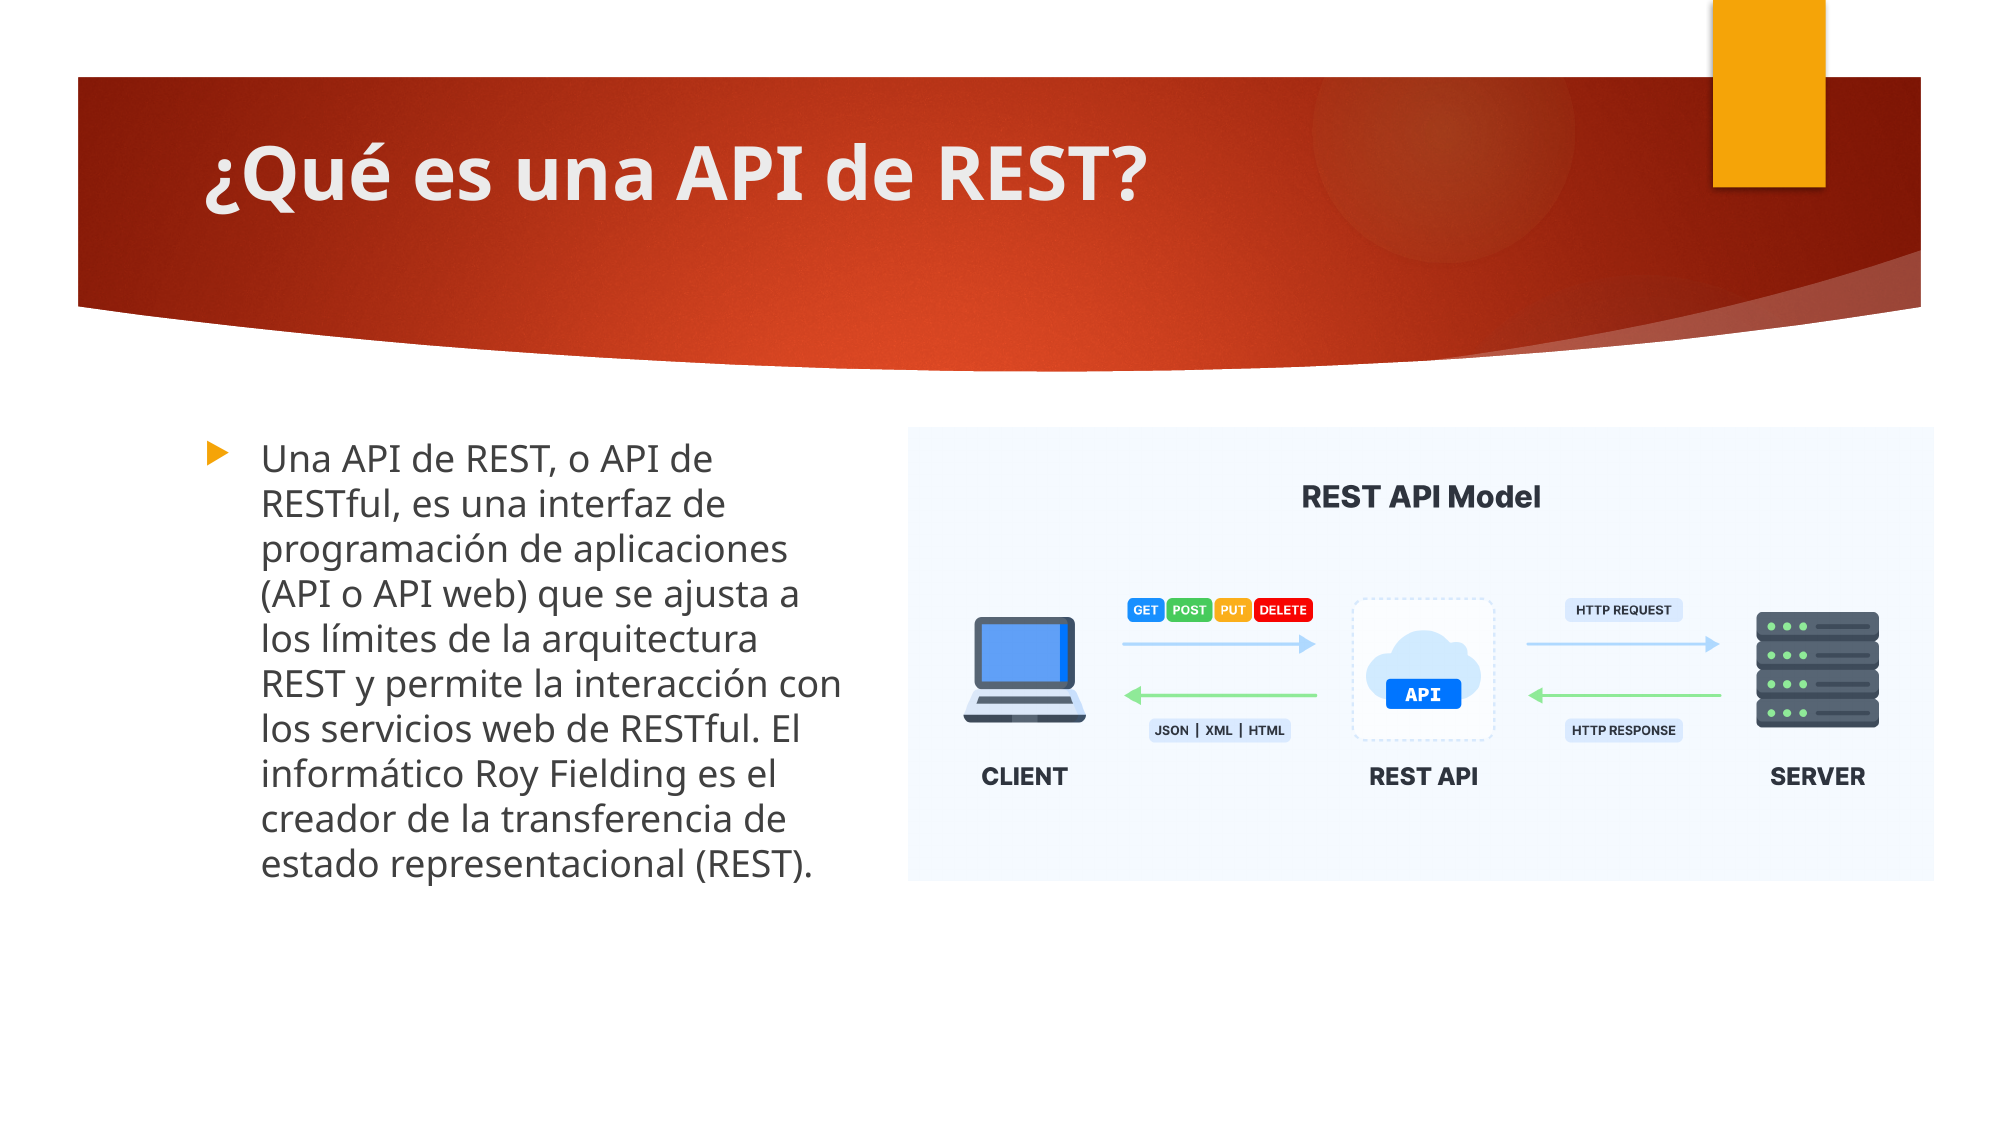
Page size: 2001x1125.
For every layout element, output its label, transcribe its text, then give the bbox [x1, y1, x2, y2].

title ¿Qué es una API de REST? [189, 155, 1627, 275]
picture [907, 426, 1935, 881]
list Una API de REST, o API de RESTful, es una interfaz de programación de aplicaciones (API o API web) que se ajusta a los límites de la arquitectura REST y permite la interacción con los servicios web de RESTful. El informático Roy Fielding es el creador de la transferencia de estado representacional (REST). [189, 427, 867, 988]
